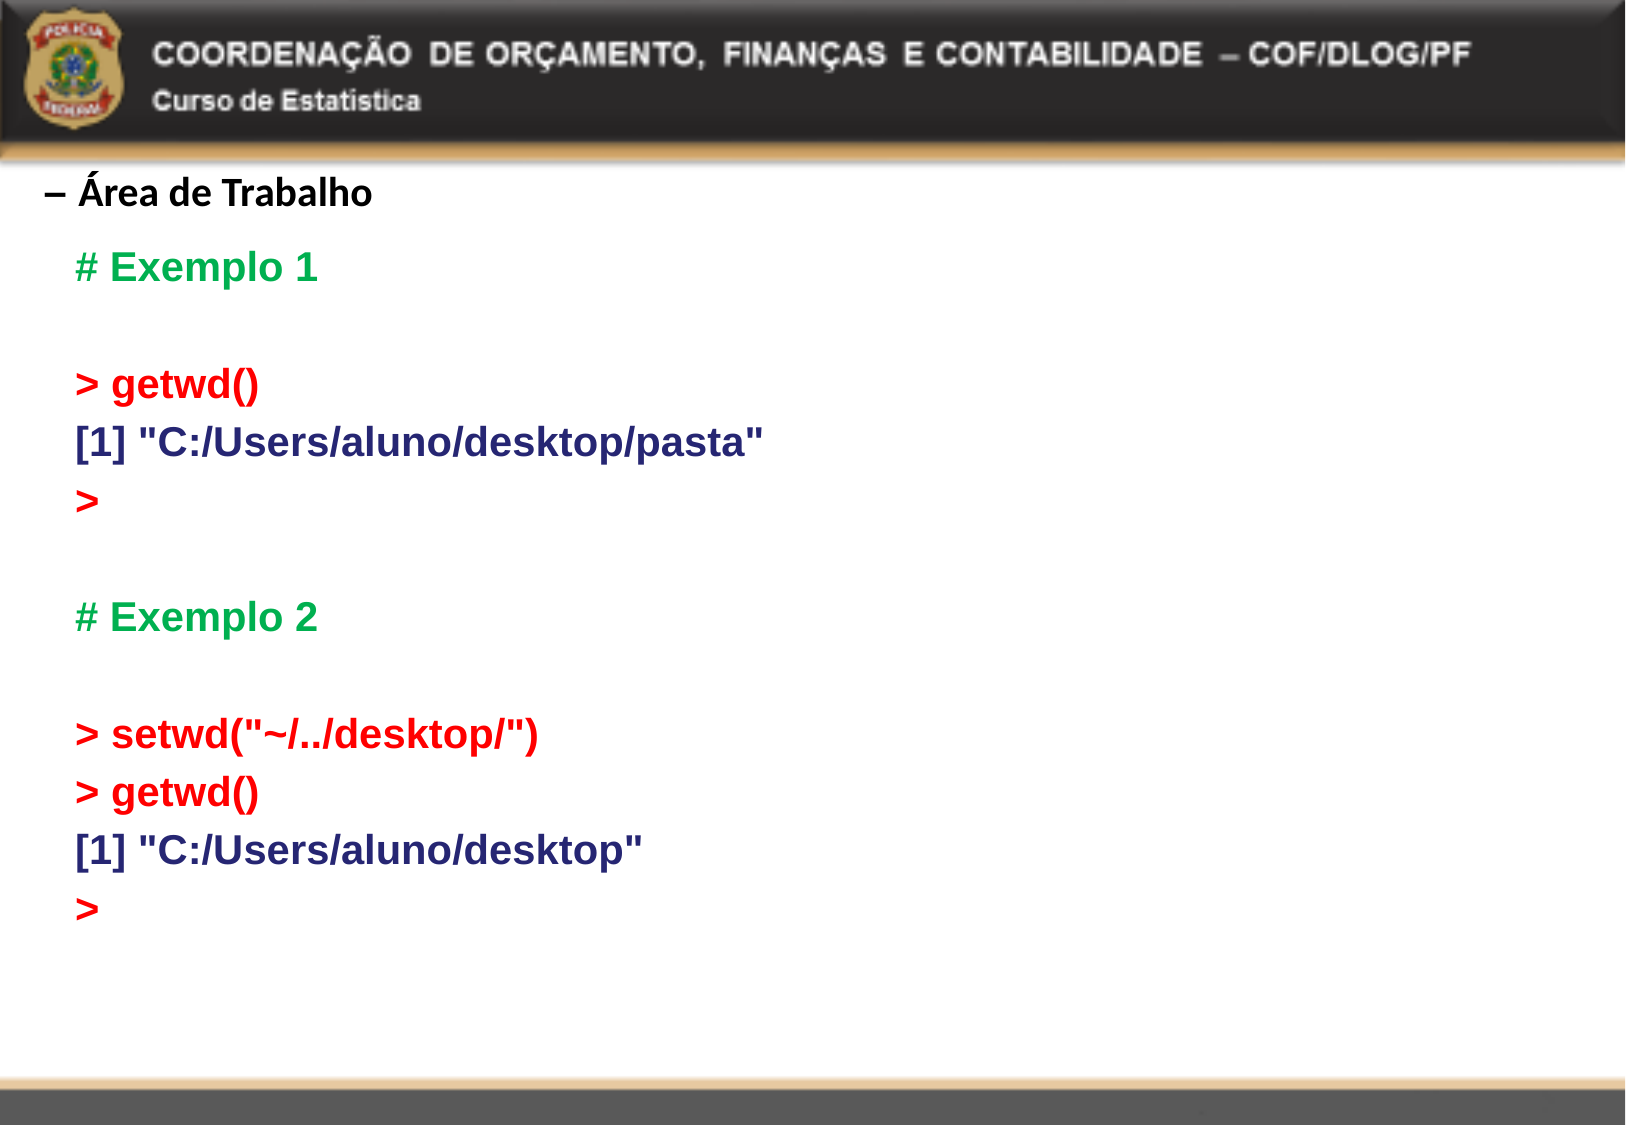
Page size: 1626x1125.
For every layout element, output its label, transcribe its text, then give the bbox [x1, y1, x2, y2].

title – Área de Trabalho [28, 157, 1625, 233]
picture [0, 0, 1626, 1125]
list # Exemplo 1 > getwd() [1] "C:/Users/aluno/desktop/pasta" > # Exemplo 2 > setwd("~/../desktop/") > getwd() [1] "C:/Users/aluno/desktop" > [60, 233, 1544, 1080]
text_box [578, 152, 609, 157]
